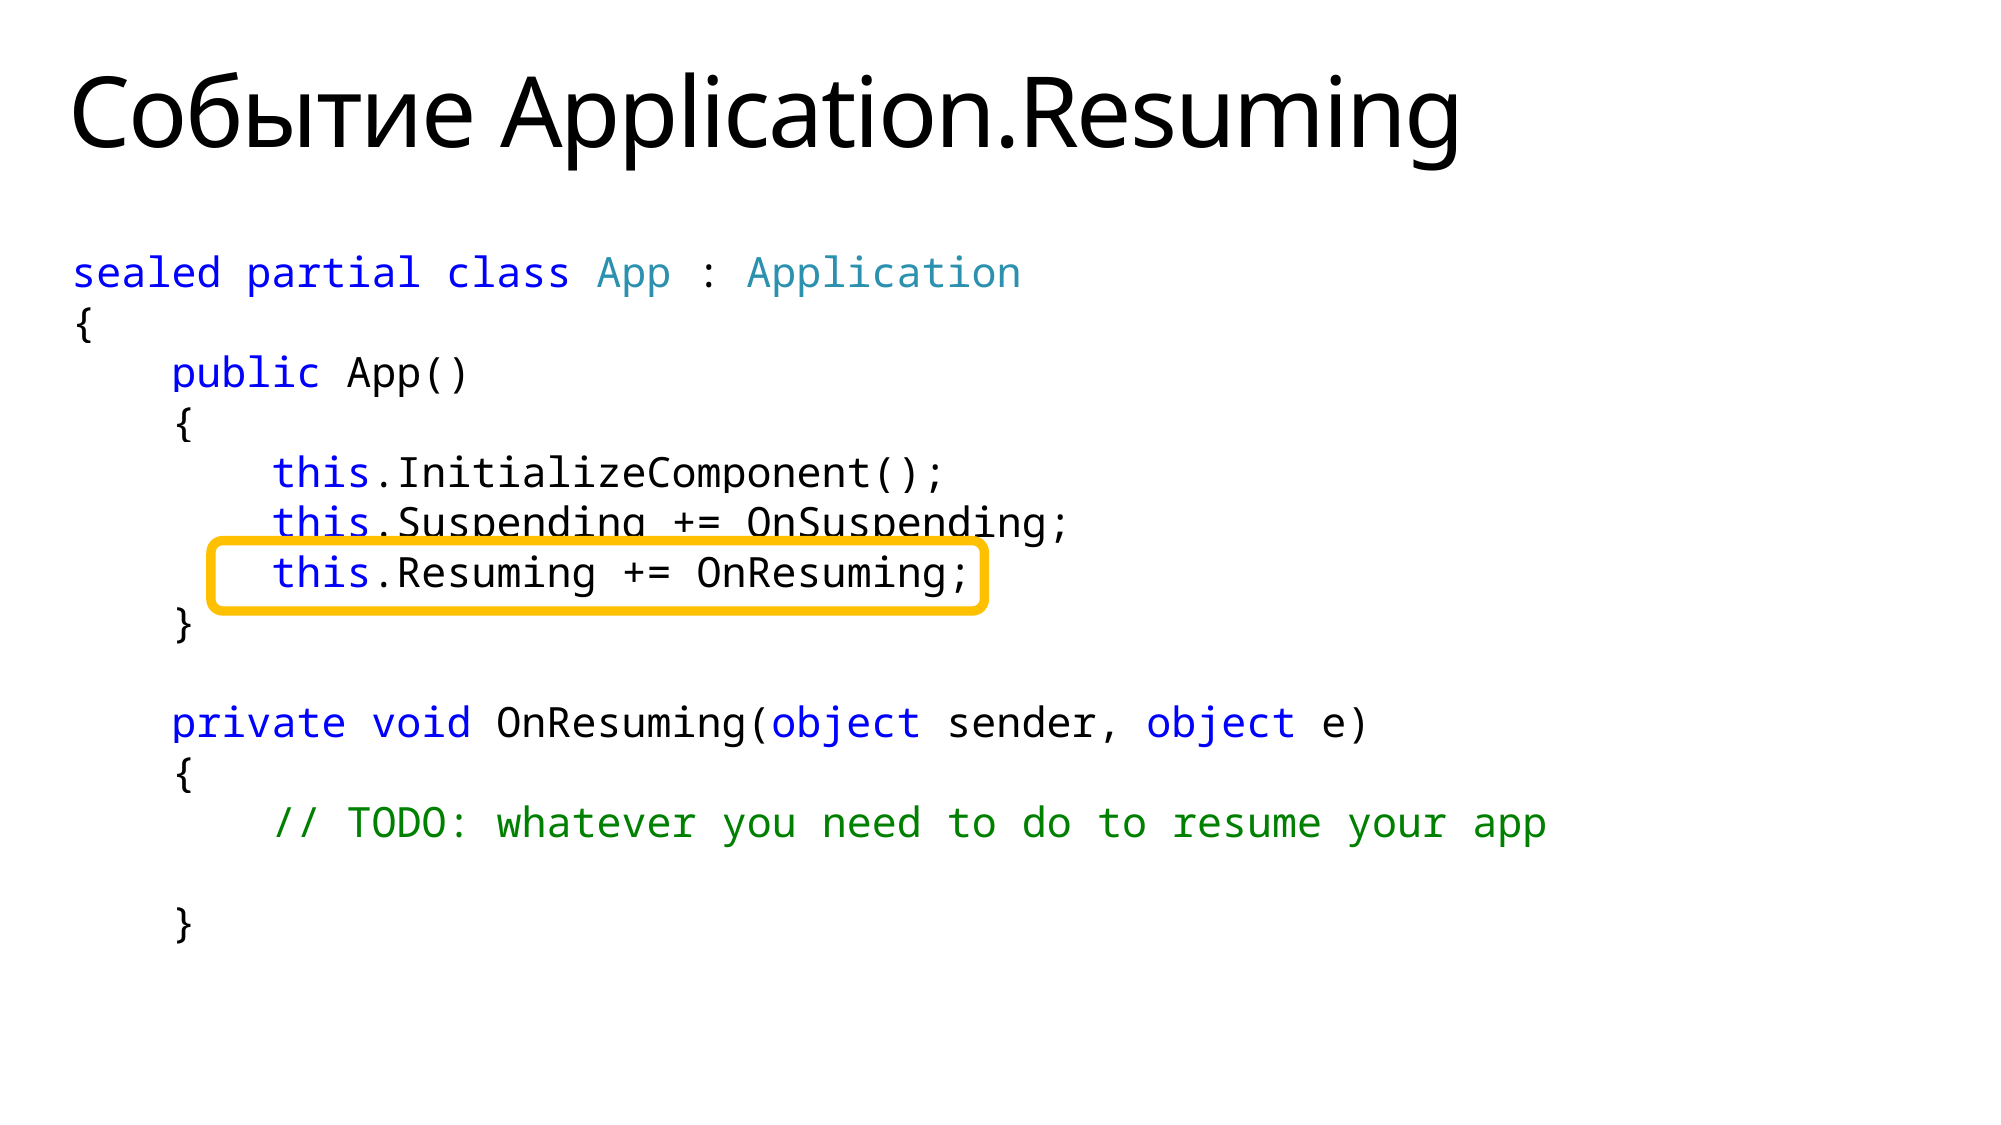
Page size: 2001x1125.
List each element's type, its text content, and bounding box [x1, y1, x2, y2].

text_box sealed partial class App : Application { public App() { this.InitializeComponent(); this.Suspending += OnSuspending; this.Resuming += OnResuming; } private void OnResuming(object sender, object e) { // TODO: whatever you need to do to resume your app } [56, 237, 1879, 953]
title Событие Application.Resuming [44, 47, 1957, 196]
text_box [210, 539, 986, 612]
